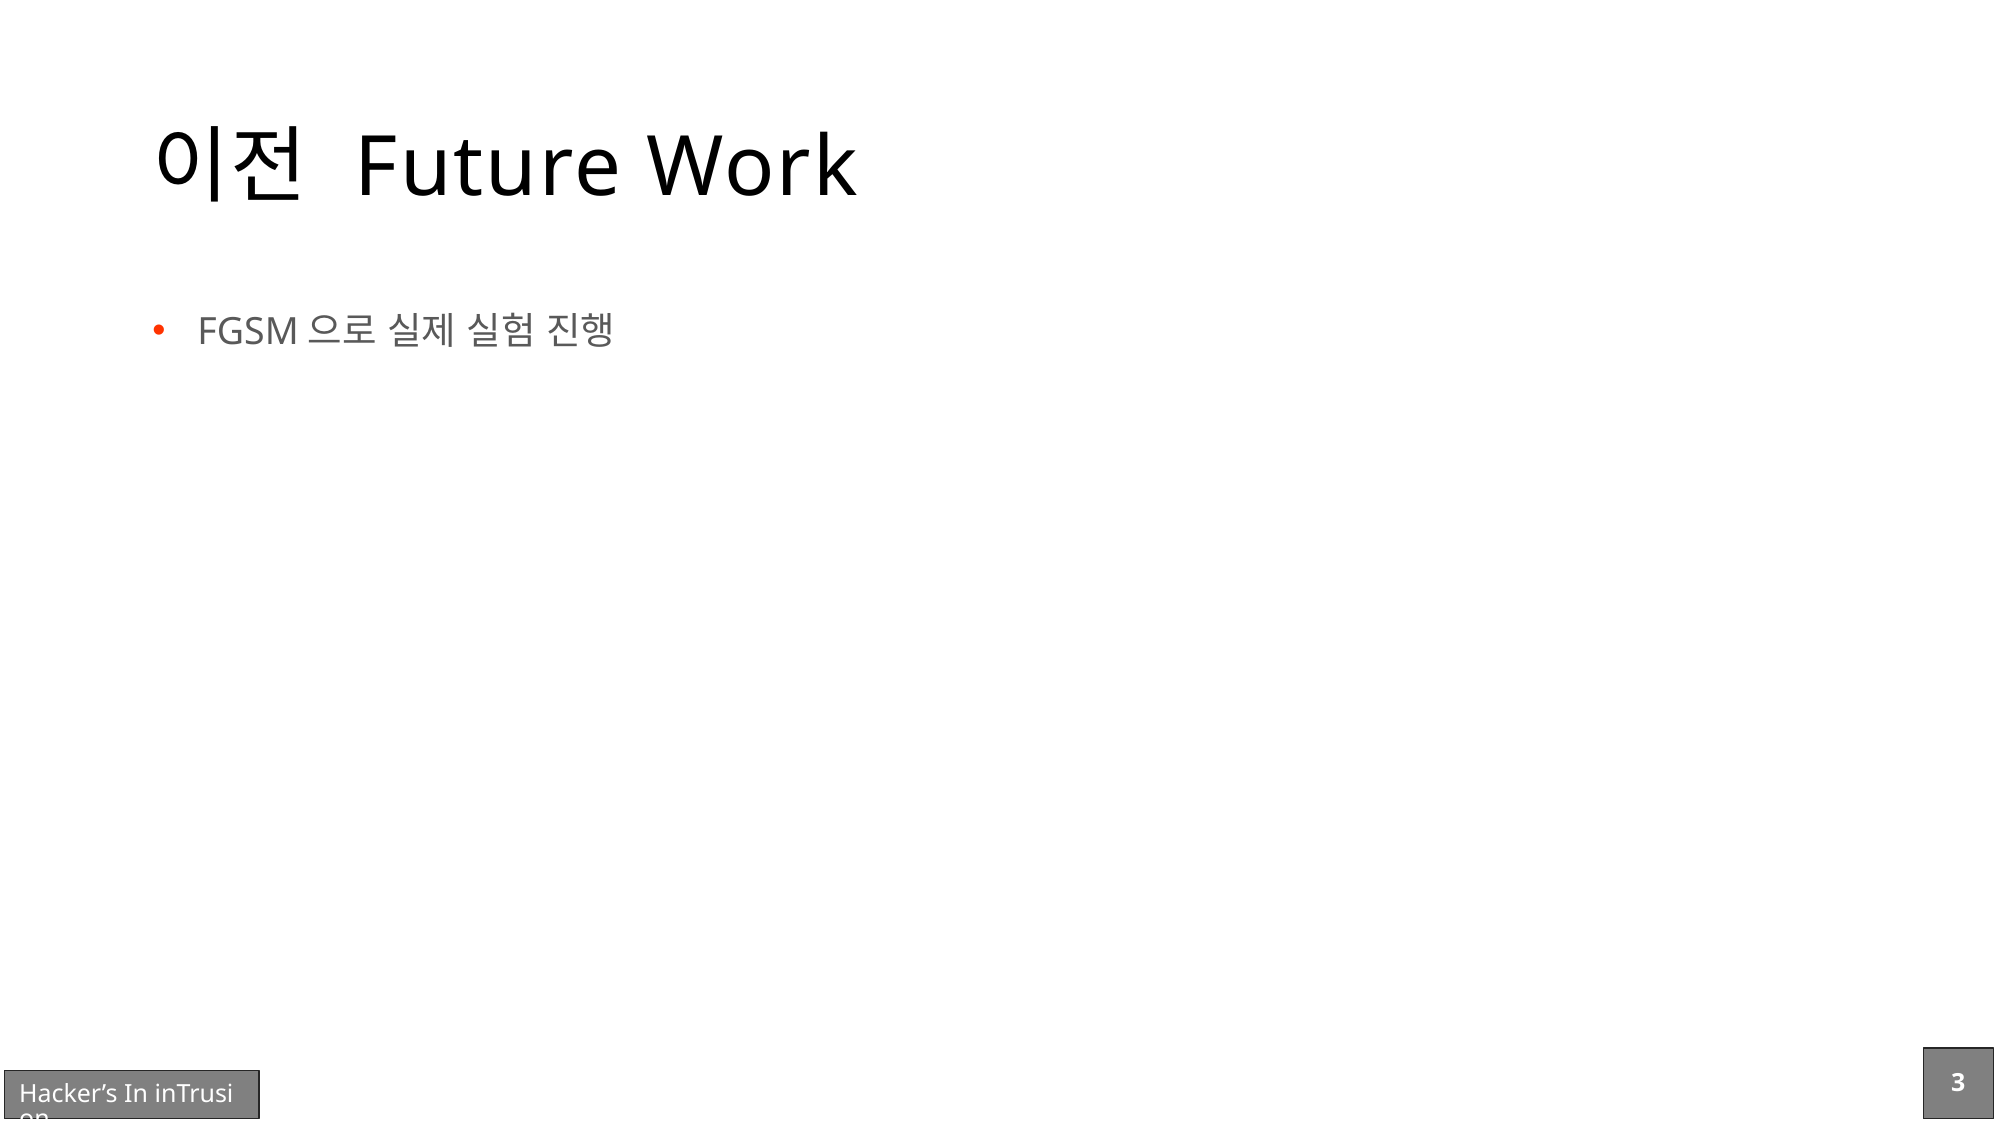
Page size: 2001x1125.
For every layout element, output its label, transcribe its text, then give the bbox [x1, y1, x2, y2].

list FGSM으로 실제 실험 진행 [137, 299, 1863, 1061]
title 이전 Future Work [137, 59, 1863, 278]
footer Hacker’s In inTrusion [4, 1070, 260, 1119]
slide_number 3 [1923, 1047, 1994, 1119]
